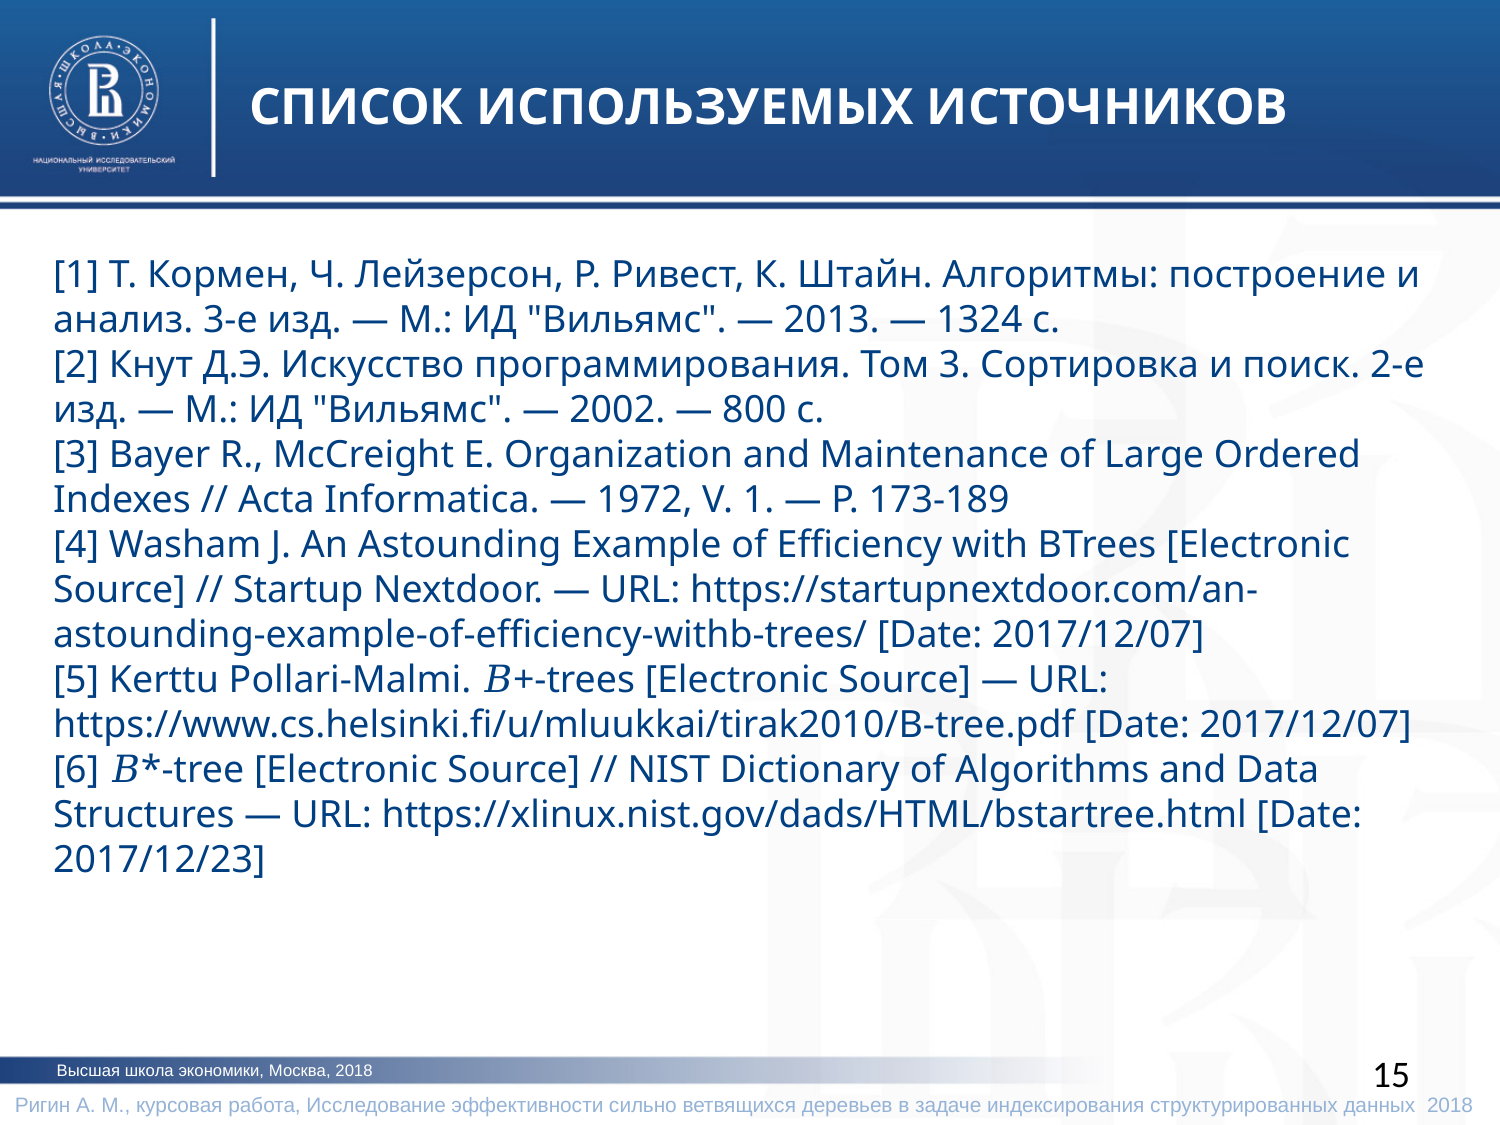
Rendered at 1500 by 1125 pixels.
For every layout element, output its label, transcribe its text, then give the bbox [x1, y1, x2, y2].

text_box СПИСОК ИСПОЛЬЗУЕМЫХ ИСТОЧНИКОВ [234, 70, 1312, 139]
picture [0, 0, 1500, 1084]
text_box [1] Т. Кормен, Ч. Лейзерсон, Р. Ривест, К. Штайн. Алгоритмы: построение и анализ. 3-е изд. — М.: ИД "Вильямс". — 2013. — 1324 с. [2] Кнут Д.Э. Искусство программирования. Том 3. Сортировка и поиск. 2-е изд. — М.: ИД "Вильямс". — 2002. — 800 с. [3] Bayer R., McCreight E. Organization and Maintenance of Large Ordered Indexes // Acta Informatica. — 1972, V. 1. — P. 173-189 [4] Washam J. An Astounding Example of Efficiency with BTrees [Electronic Source] // Startup Nextdoor. — URL: https://startupnextdoor.com/an-astounding-example-of-efficiency-withb-trees/ [Date: 2017/12/07] [5] Kerttu Pollari-Malmi. 𝐵+-trees [Electronic Source] — URL: https://www.cs.helsinki.fi/u/mluukkai/tirak2010/B-tree.pdf [Date: 2017/12/07] [6] 𝐵*-tree [Electronic Source] // NIST Dictionary of Algorithms and Data Structures — URL: https://xlinux.nist.gov/dads/HTML/bstartree.html [Date: 2017/12/23] [38, 242, 1462, 888]
slide_number 15 [1074, 1042, 1425, 1084]
text_box Высшая школа экономики, Москва, 2018 [41, 1052, 722, 1093]
text_box Ригин А. М., курсовая работа, Исследование эффективности сильно ветвящихся деревьев в задаче индексирования структурированных данных 2018 [0, 1084, 1500, 1125]
